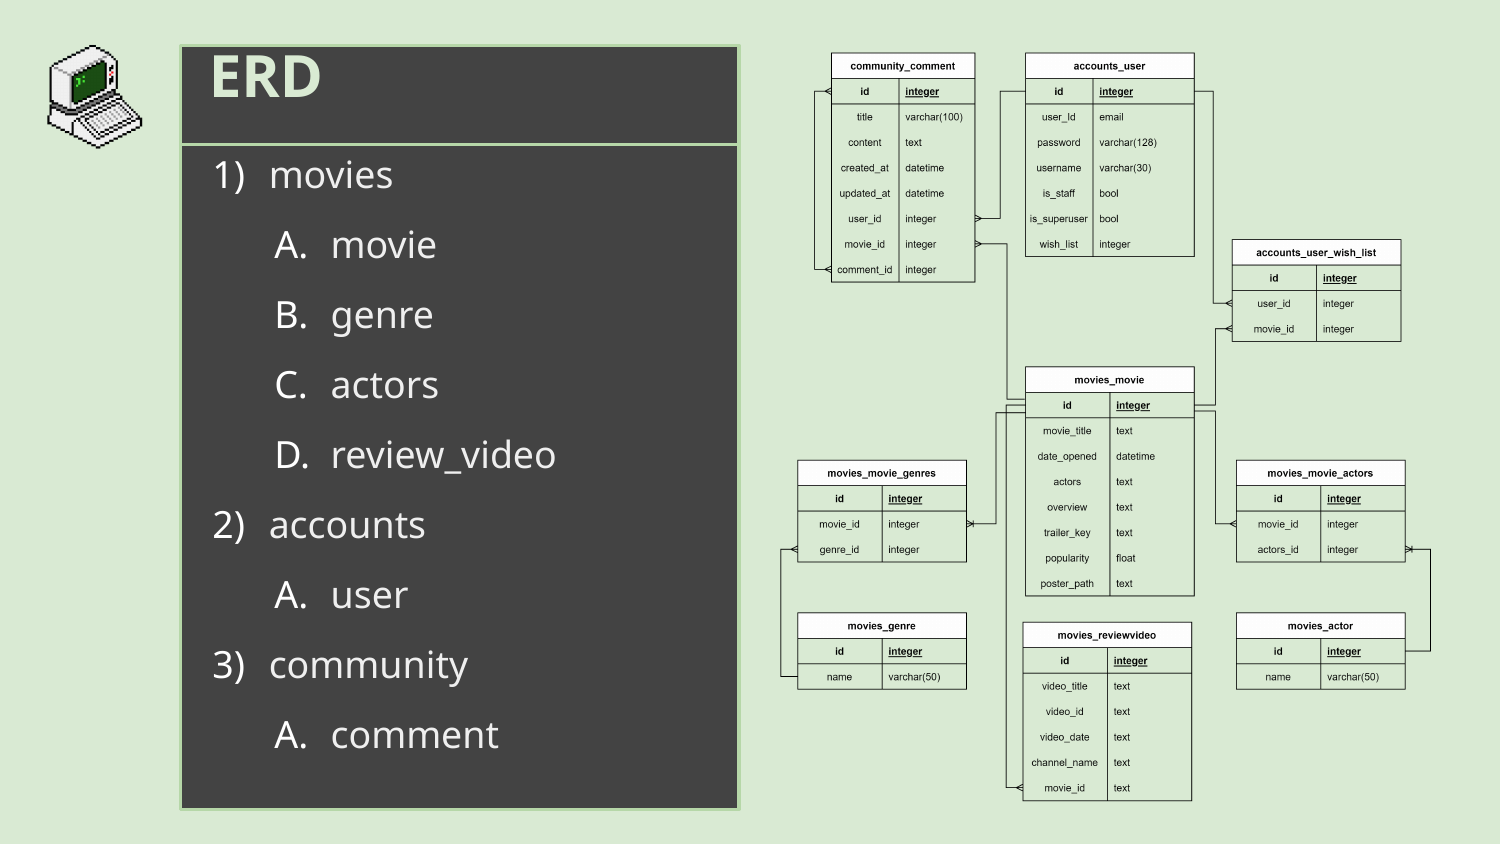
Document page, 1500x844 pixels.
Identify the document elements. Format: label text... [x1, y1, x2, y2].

picture [34, 36, 153, 155]
picture [765, 43, 1446, 810]
text_box ERD [194, 14, 767, 63]
text_box movies movie genre actors review_video accounts user community comment [197, 135, 709, 586]
